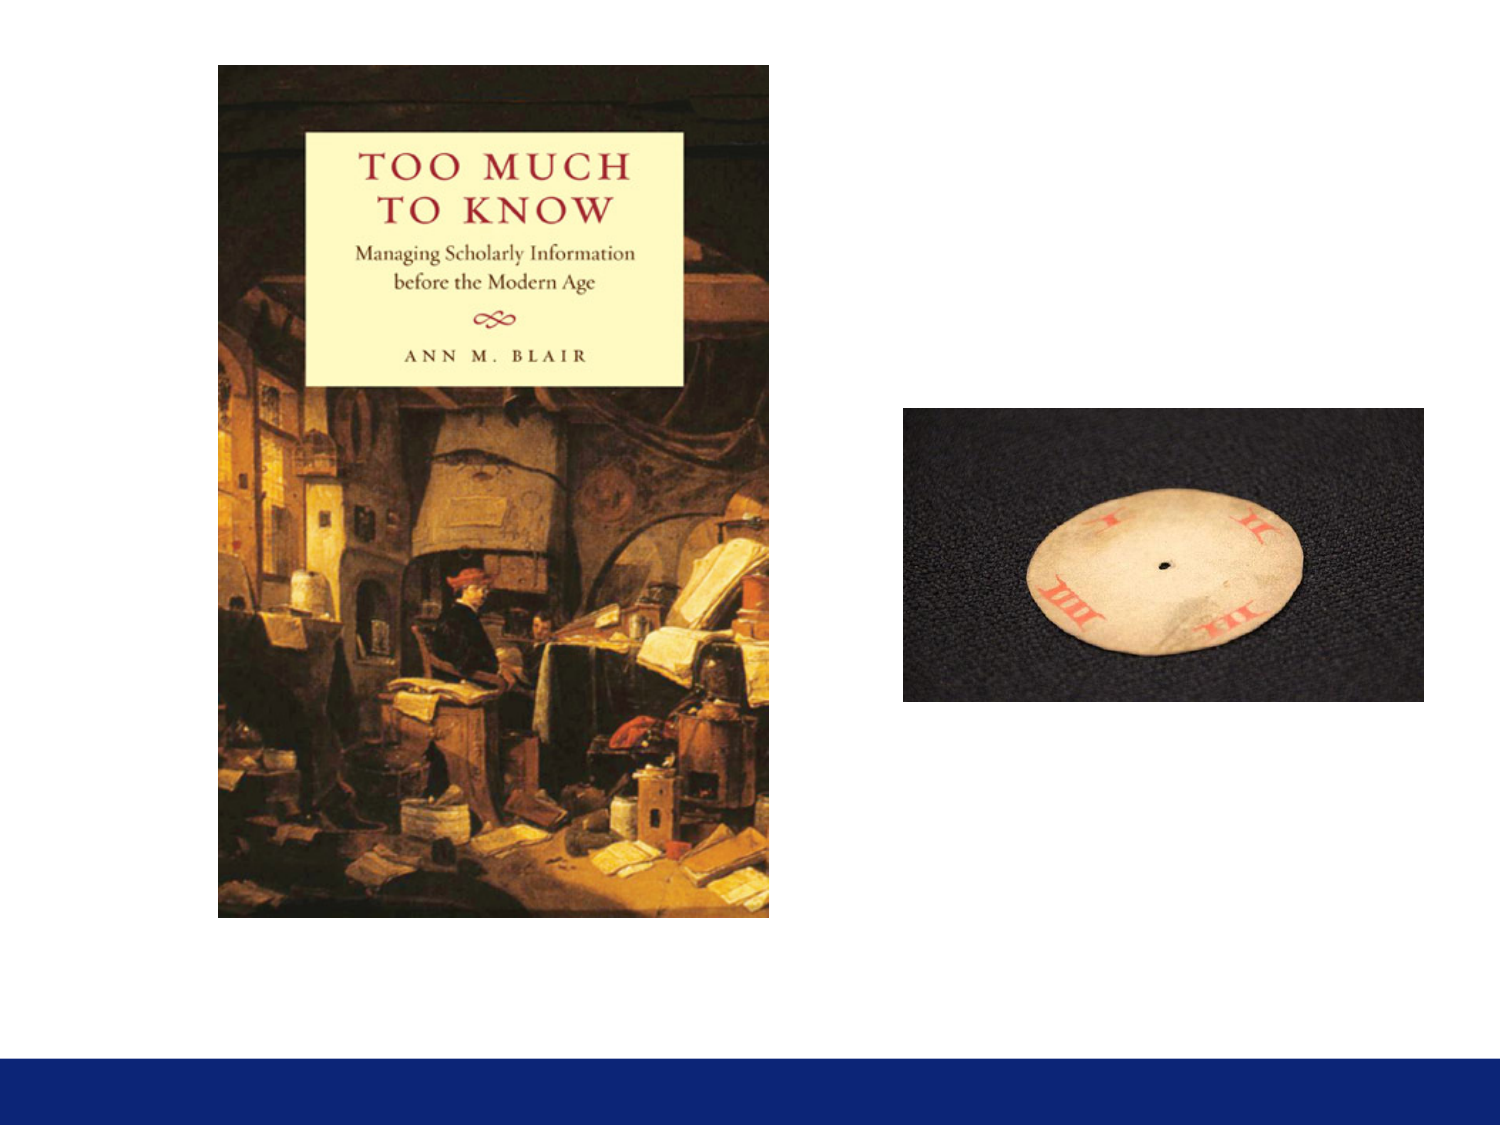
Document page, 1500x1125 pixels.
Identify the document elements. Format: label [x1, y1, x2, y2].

picture [218, 64, 769, 919]
picture [903, 408, 1425, 703]
